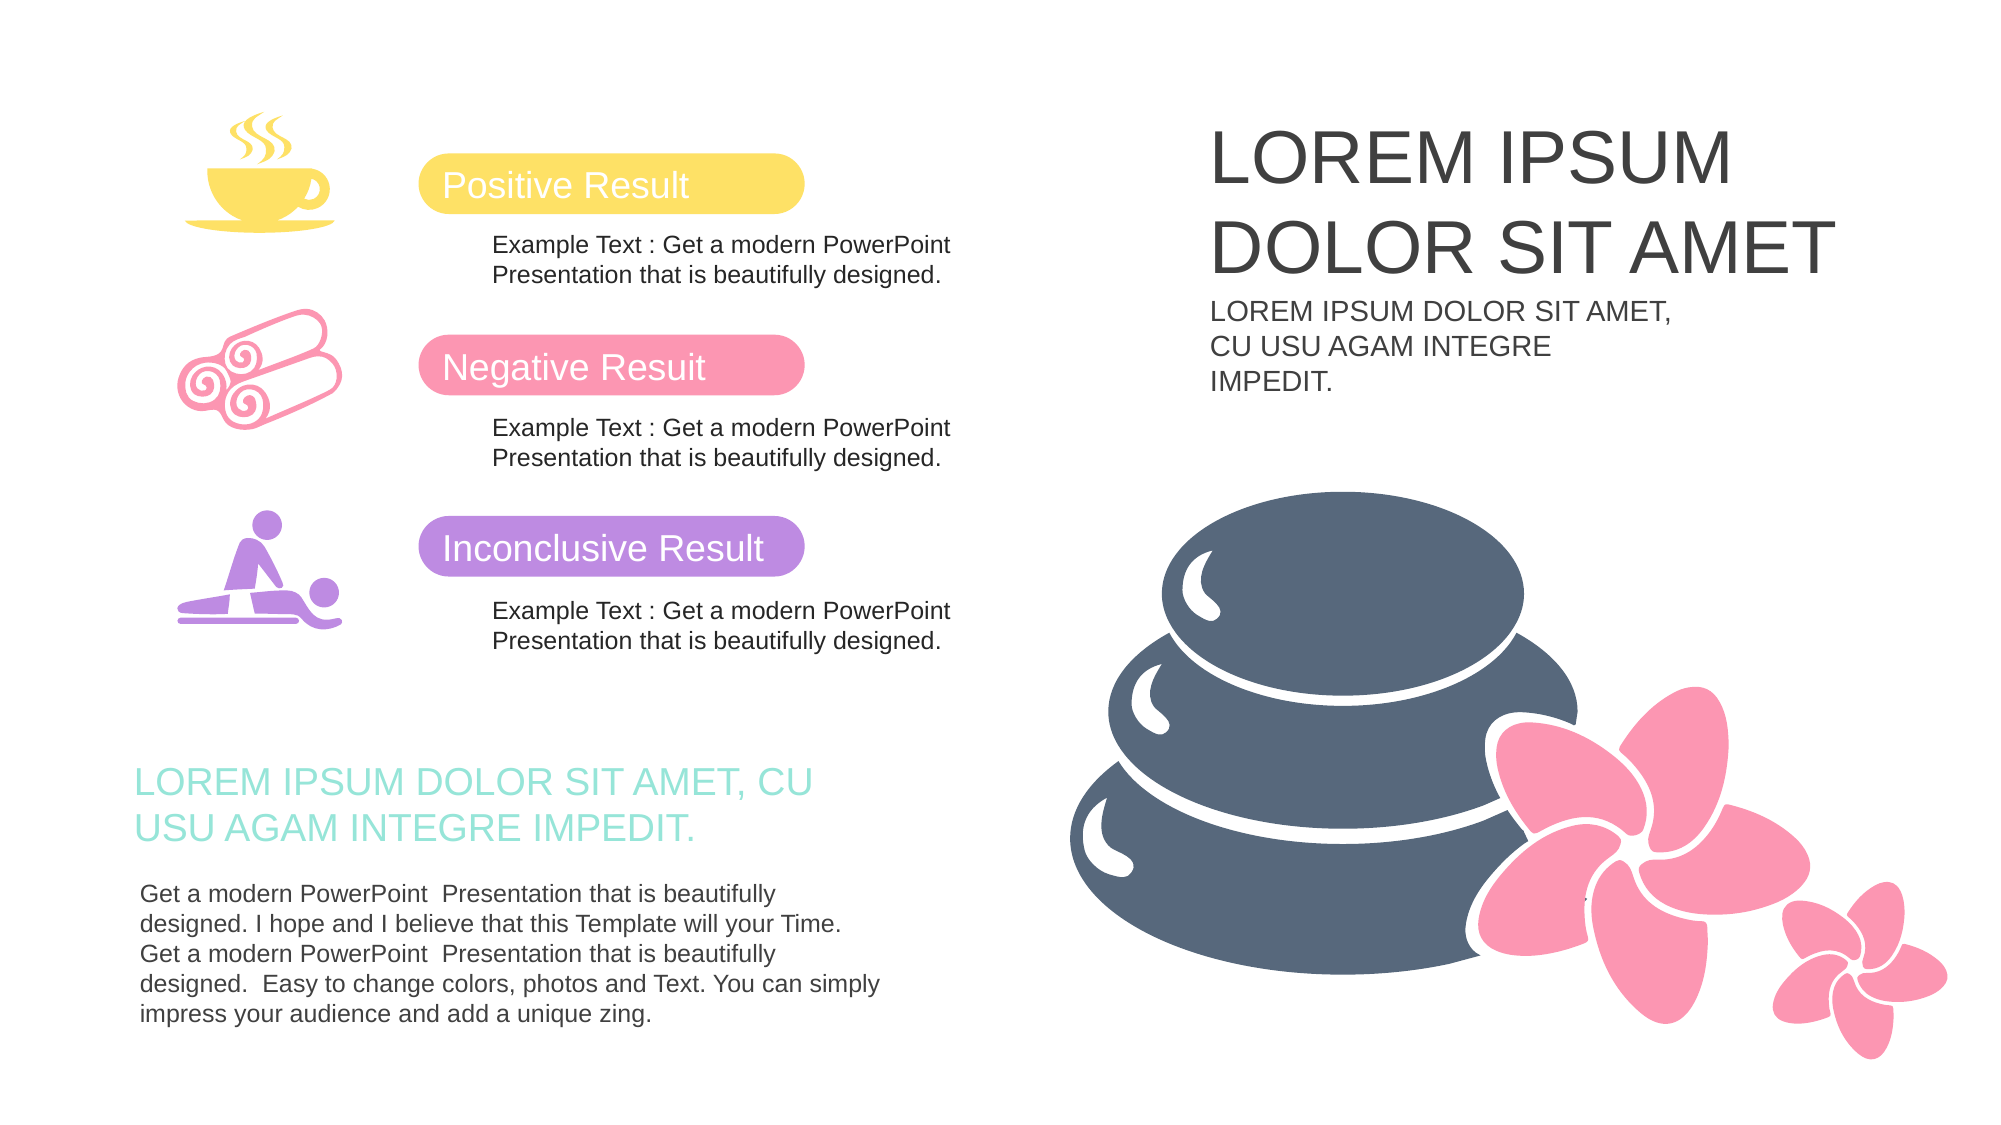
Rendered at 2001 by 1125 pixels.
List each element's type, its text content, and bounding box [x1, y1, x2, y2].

text_box LOREM IPSUM DOLOR SIT AMET, CU USU AGAM INTEGRE IMPEDIT. [1195, 296, 1698, 405]
text_box [223, 537, 284, 591]
text_box [228, 110, 276, 166]
text_box [177, 590, 343, 630]
text_box LOREM IPSUM DOLOR SIT AMET [1195, 101, 1877, 296]
text_box Positive Result [418, 153, 805, 215]
text_box [1070, 761, 1478, 975]
text_box Negative Resuit [418, 334, 805, 396]
text_box [309, 577, 339, 608]
text_box Example Text : Get a modern PowerPoint Presentation that is beautifully designed. [477, 221, 1000, 296]
text_box [177, 308, 343, 430]
text_box [252, 510, 282, 540]
text_box Inconclusive Result [418, 515, 805, 577]
text_box [1161, 491, 1525, 696]
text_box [1772, 881, 1948, 1060]
text_box LOREM IPSUM DOLOR SIT AMET, CU USU AGAM INTEGRE IMPEDIT. [119, 749, 899, 857]
text_box [182, 167, 337, 234]
text_box Example Text : Get a modern PowerPoint Presentation that is beautifully designed. [477, 587, 1000, 662]
text_box [1108, 632, 1572, 829]
text_box Get a modern PowerPoint Presentation that is beautifully designed. I hope and I believe that this Template will your Time. Get a modern PowerPoint Presentation that is beautifully designed. Easy to change colors, photos and Text. You can simply impress your audience and add a unique zing. [139, 870, 899, 1035]
text_box [264, 114, 293, 161]
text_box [1478, 686, 1811, 1024]
text_box Example Text : Get a modern PowerPoint Presentation that is beautifully designed. [477, 404, 1000, 479]
